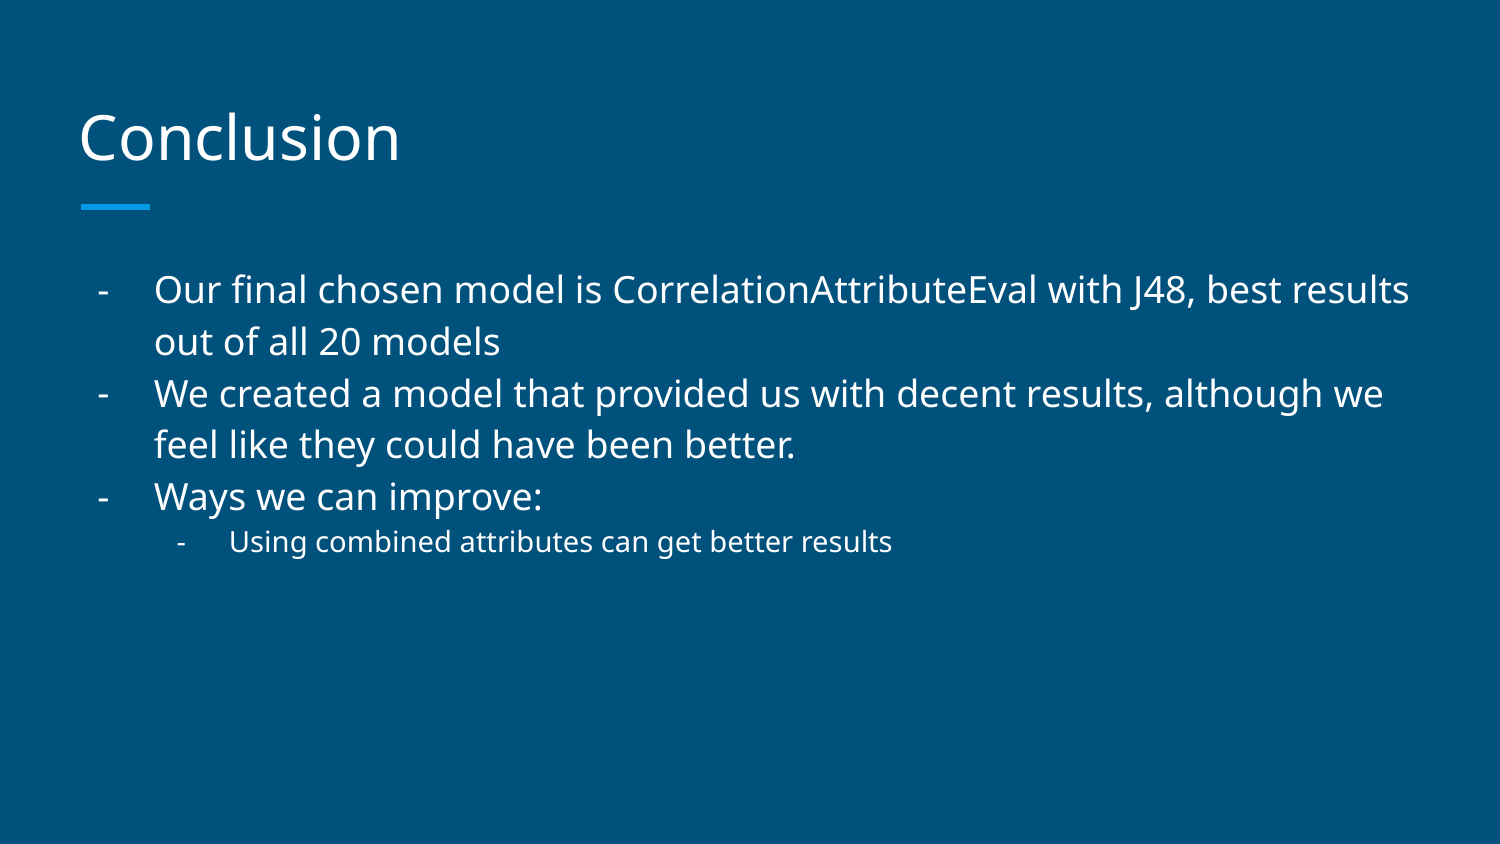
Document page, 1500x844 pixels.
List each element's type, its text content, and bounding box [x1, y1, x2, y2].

title Conclusion [63, 75, 1437, 188]
list Our final chosen model is CorrelationAttributeEval with J48, best results out of all 20 models We created a model that provided us with decent results, although we feel like they could have been better. Ways we can improve: Using combined attributes can get better results [63, 244, 1437, 750]
